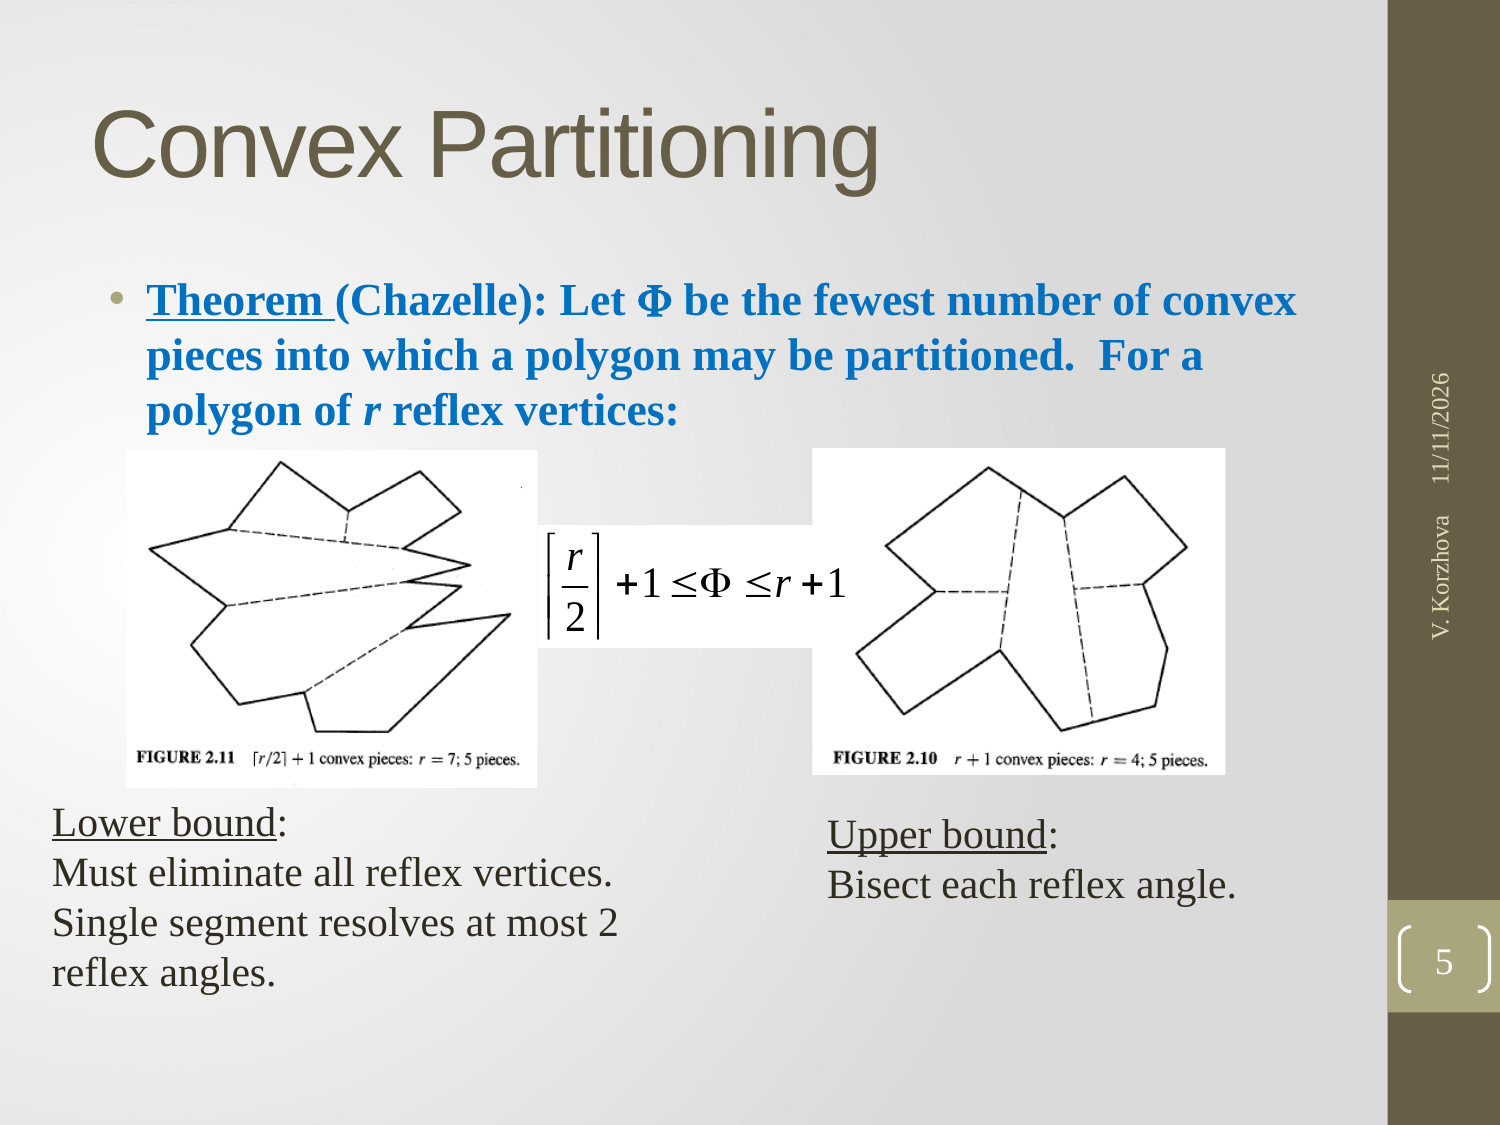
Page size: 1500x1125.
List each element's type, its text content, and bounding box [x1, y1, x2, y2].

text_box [537, 524, 850, 649]
footer V. Korzhova [1408, 500, 1469, 889]
slide_number 5 [1397, 925, 1492, 994]
picture [812, 448, 1226, 776]
title Convex Partitioning [75, 45, 1325, 233]
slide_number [1408, 100, 1469, 500]
text_box Upper bound: Bisect each reflex angle. [812, 799, 1333, 915]
list Theorem (Chazelle): Let F be the fewest number of convex pieces into which a polygon may be partitioned. For a polygon of r reflex vertices: [75, 262, 1325, 1050]
picture [126, 449, 538, 788]
text_box Lower bound: Must eliminate all reflex vertices. Single segment resolves at most 2 reflex angles. [37, 787, 700, 1003]
